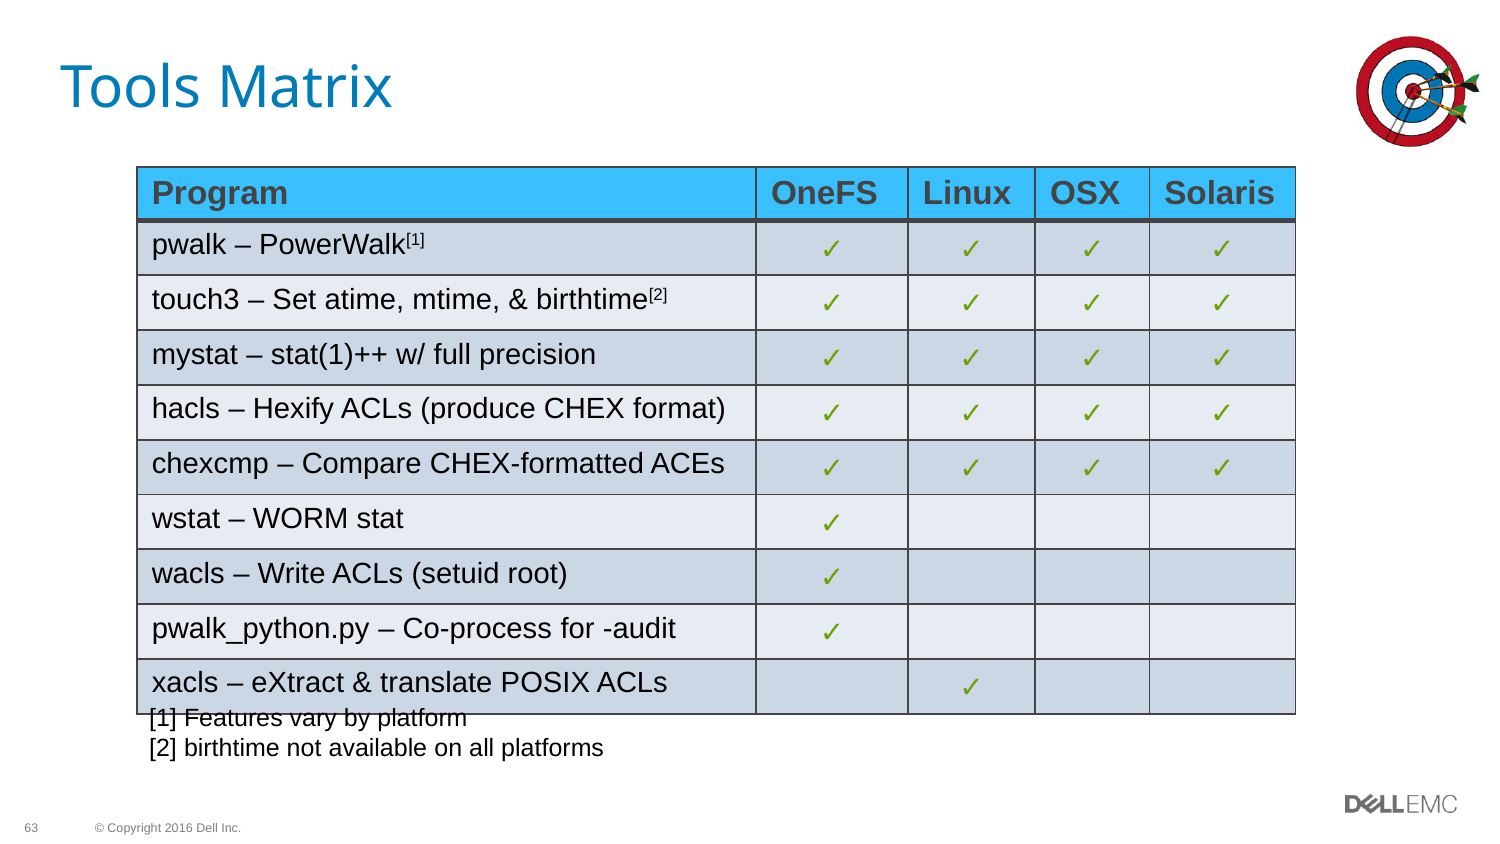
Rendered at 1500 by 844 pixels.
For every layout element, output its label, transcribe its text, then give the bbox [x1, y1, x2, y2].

table_cell mystat – stat(1)++ w/ full precision [138, 331, 755, 384]
table_cell [909, 550, 1034, 603]
table_cell ✓ [1036, 441, 1149, 494]
table_cell ✓ [757, 223, 907, 274]
table_cell [1150, 605, 1295, 658]
table_cell ✓ [1150, 223, 1295, 274]
table_cell ✓ [1036, 386, 1149, 439]
table_cell ✓ [909, 223, 1034, 274]
table_header Linux [909, 168, 1034, 218]
table_cell ✓ [909, 276, 1034, 329]
title Tools Matrix [60, 24, 1440, 139]
table_cell ✓ [757, 386, 907, 439]
table_cell ✓ [909, 331, 1034, 384]
table_cell [909, 495, 1034, 548]
table_header Program [138, 168, 755, 218]
table_cell ✓ [1036, 331, 1149, 384]
table_cell [1150, 550, 1295, 603]
table_cell chexcmp – Compare CHEX-formatted ACEs [138, 441, 755, 494]
table_cell touch3 – Set atime, mtime, & birthtime[2] [138, 276, 755, 329]
table_cell wstat – WORM stat [138, 495, 755, 548]
table_cell [757, 660, 907, 694]
table_cell [1036, 660, 1149, 694]
table_cell ✓ [909, 660, 1034, 694]
table_cell [909, 605, 1034, 658]
table_header Solaris [1150, 168, 1295, 218]
table_cell pwalk_python.py – Co-process for -audit [138, 605, 755, 658]
table_header OSX [1036, 168, 1149, 218]
table_cell ✓ [1150, 276, 1295, 329]
table_cell pwalk – PowerWalk[1] [138, 223, 755, 274]
table_header OneFS [757, 168, 907, 218]
table_cell [1150, 495, 1295, 548]
text_box [1] Features vary by platform [2] birthtime not available on all platforms [134, 694, 1300, 769]
table_cell ✓ [1150, 441, 1295, 494]
table_cell ✓ [757, 605, 907, 658]
table_cell hacls – Hexify ACLs (produce CHEX format) [138, 386, 755, 439]
table_cell ✓ [909, 441, 1034, 494]
table_cell wacls – Write ACLs (setuid root) [138, 550, 755, 603]
table_cell [1150, 660, 1295, 694]
picture [1345, 793, 1457, 814]
table_cell ✓ [909, 386, 1034, 439]
table_cell ✓ [757, 276, 907, 329]
table_cell ✓ [757, 441, 907, 494]
table_cell ✓ [1150, 331, 1295, 384]
table_cell ✓ [1150, 386, 1295, 439]
table_cell [1036, 550, 1149, 603]
table_cell xacls – eXtract & translate POSIX ACLs [138, 660, 755, 694]
picture [1337, 30, 1500, 153]
table_cell ✓ [757, 331, 907, 384]
table_cell [1036, 605, 1149, 658]
table_cell ✓ [1036, 276, 1149, 329]
table_cell ✓ [757, 495, 907, 548]
table_cell ✓ [1036, 223, 1149, 274]
table_cell ✓ [757, 550, 907, 603]
table_cell [1036, 495, 1149, 548]
